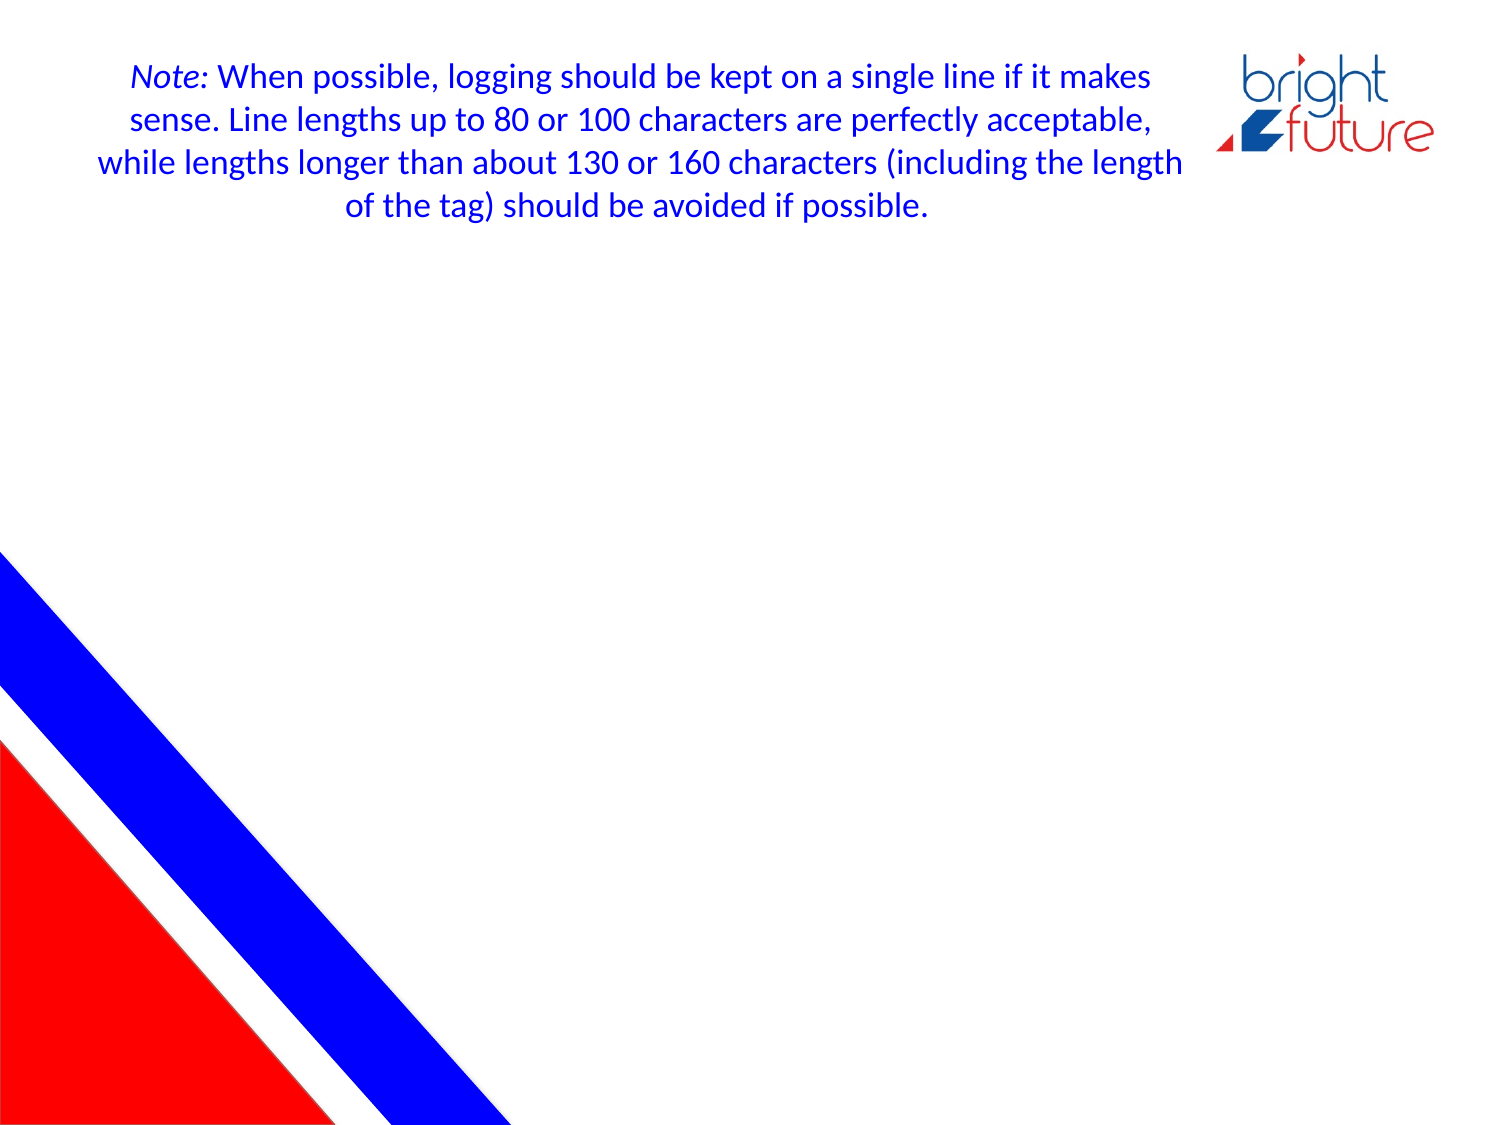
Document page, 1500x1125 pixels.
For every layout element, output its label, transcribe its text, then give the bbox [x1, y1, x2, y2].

picture [1185, 33, 1453, 181]
title Note: When possible, logging should be kept on a single line if it makes sense. Line lengths up to 80 or 100 characters are perfectly acceptable, while lengths longer than about 130 or 160 characters (including the length of the tag) should be avoided if possible. [75, 45, 1209, 233]
